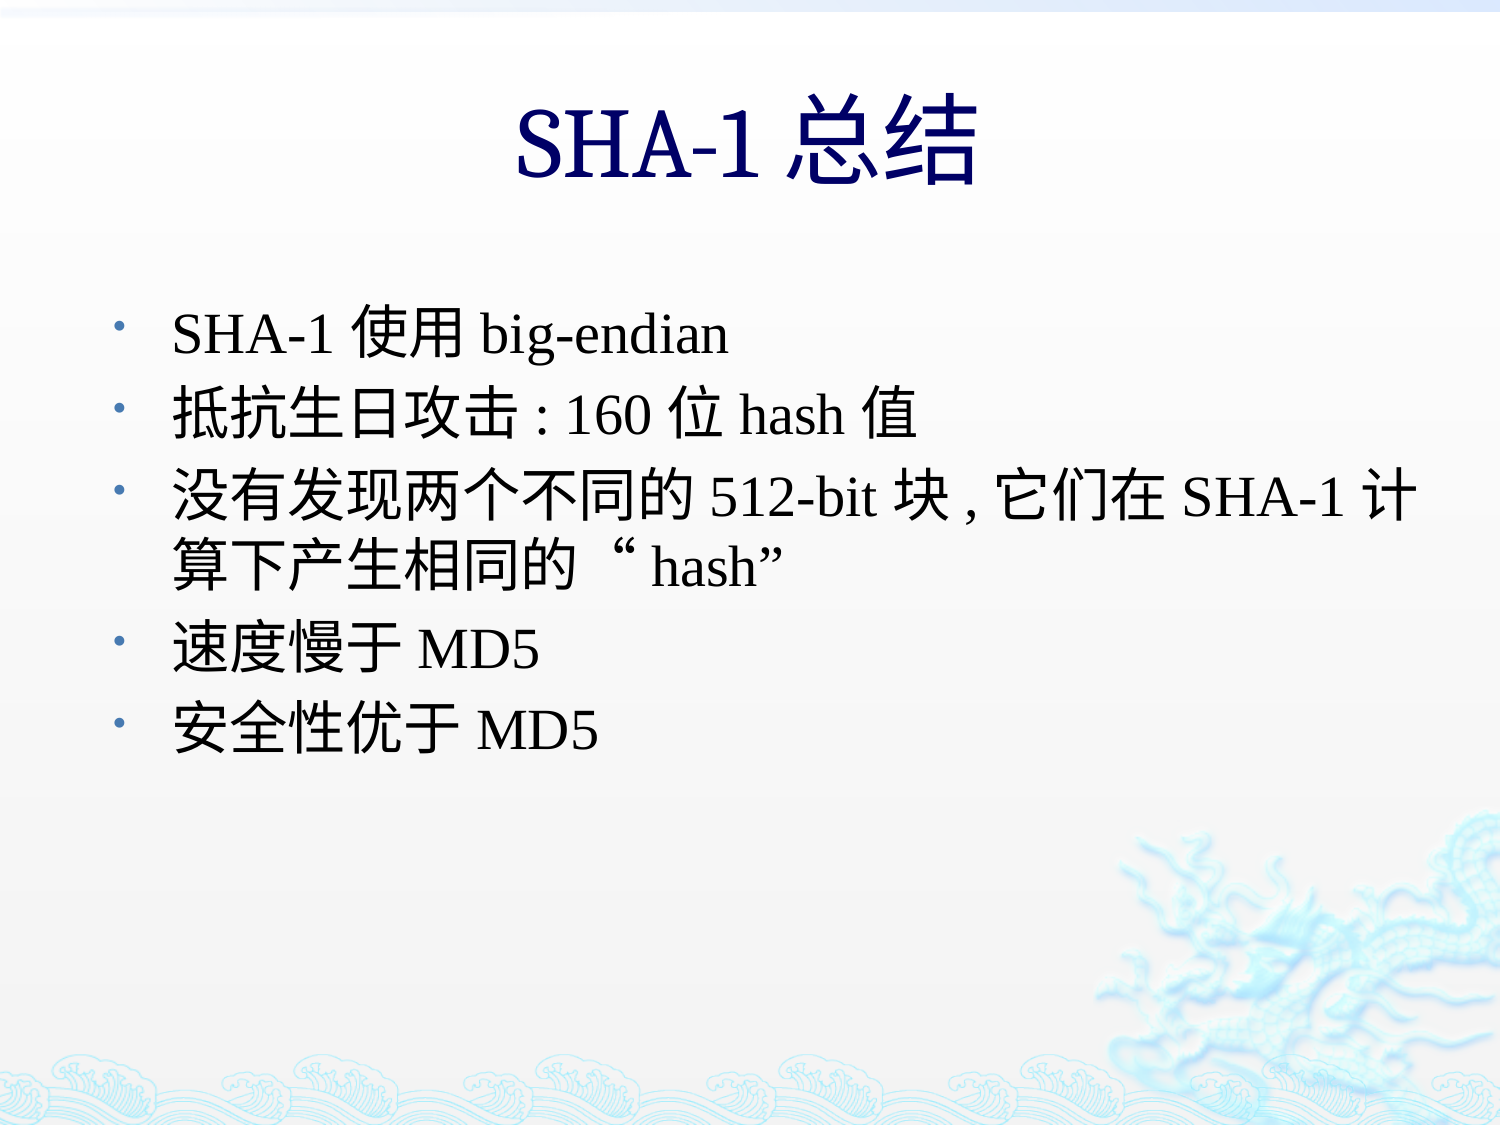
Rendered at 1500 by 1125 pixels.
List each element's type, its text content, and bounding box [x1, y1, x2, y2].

text_box SHA-1使用big-endian 抵抗生日攻击: 160位hash值 没有发现两个不同的512-bit块,它们在SHA-1计算下产生相同的“hash” 速度慢于MD5 安全性优于MD5 [99, 287, 1438, 769]
text_box SHA-1总结 [149, 99, 1350, 175]
